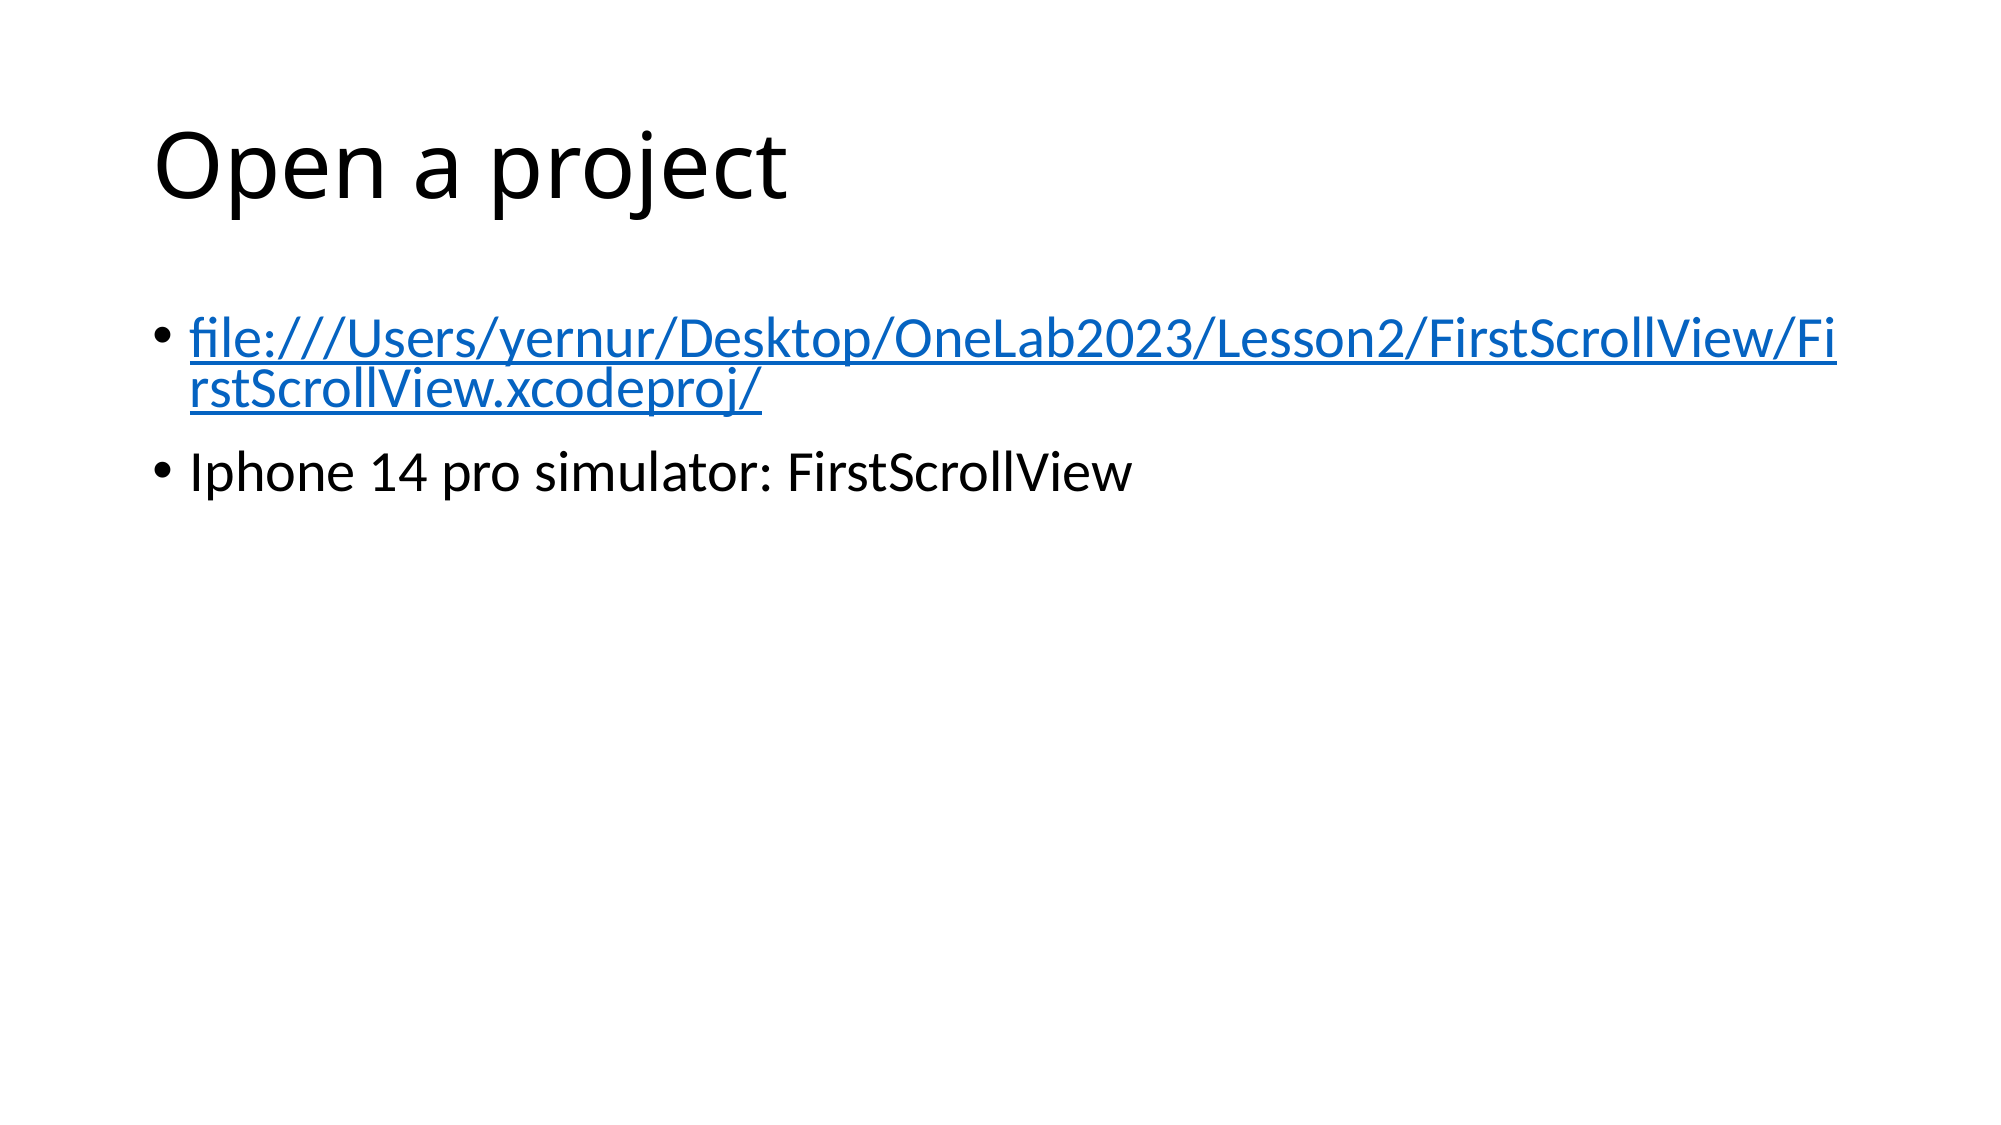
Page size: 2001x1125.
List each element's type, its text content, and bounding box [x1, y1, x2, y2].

list file:///Users/yernur/Desktop/OneLab2023/Lesson2/FirstScrollView/FirstScrollView.xcodeproj/ Iphone 14 pro simulator: FirstScrollView [137, 299, 1863, 1014]
title Open a project [137, 59, 1863, 278]
